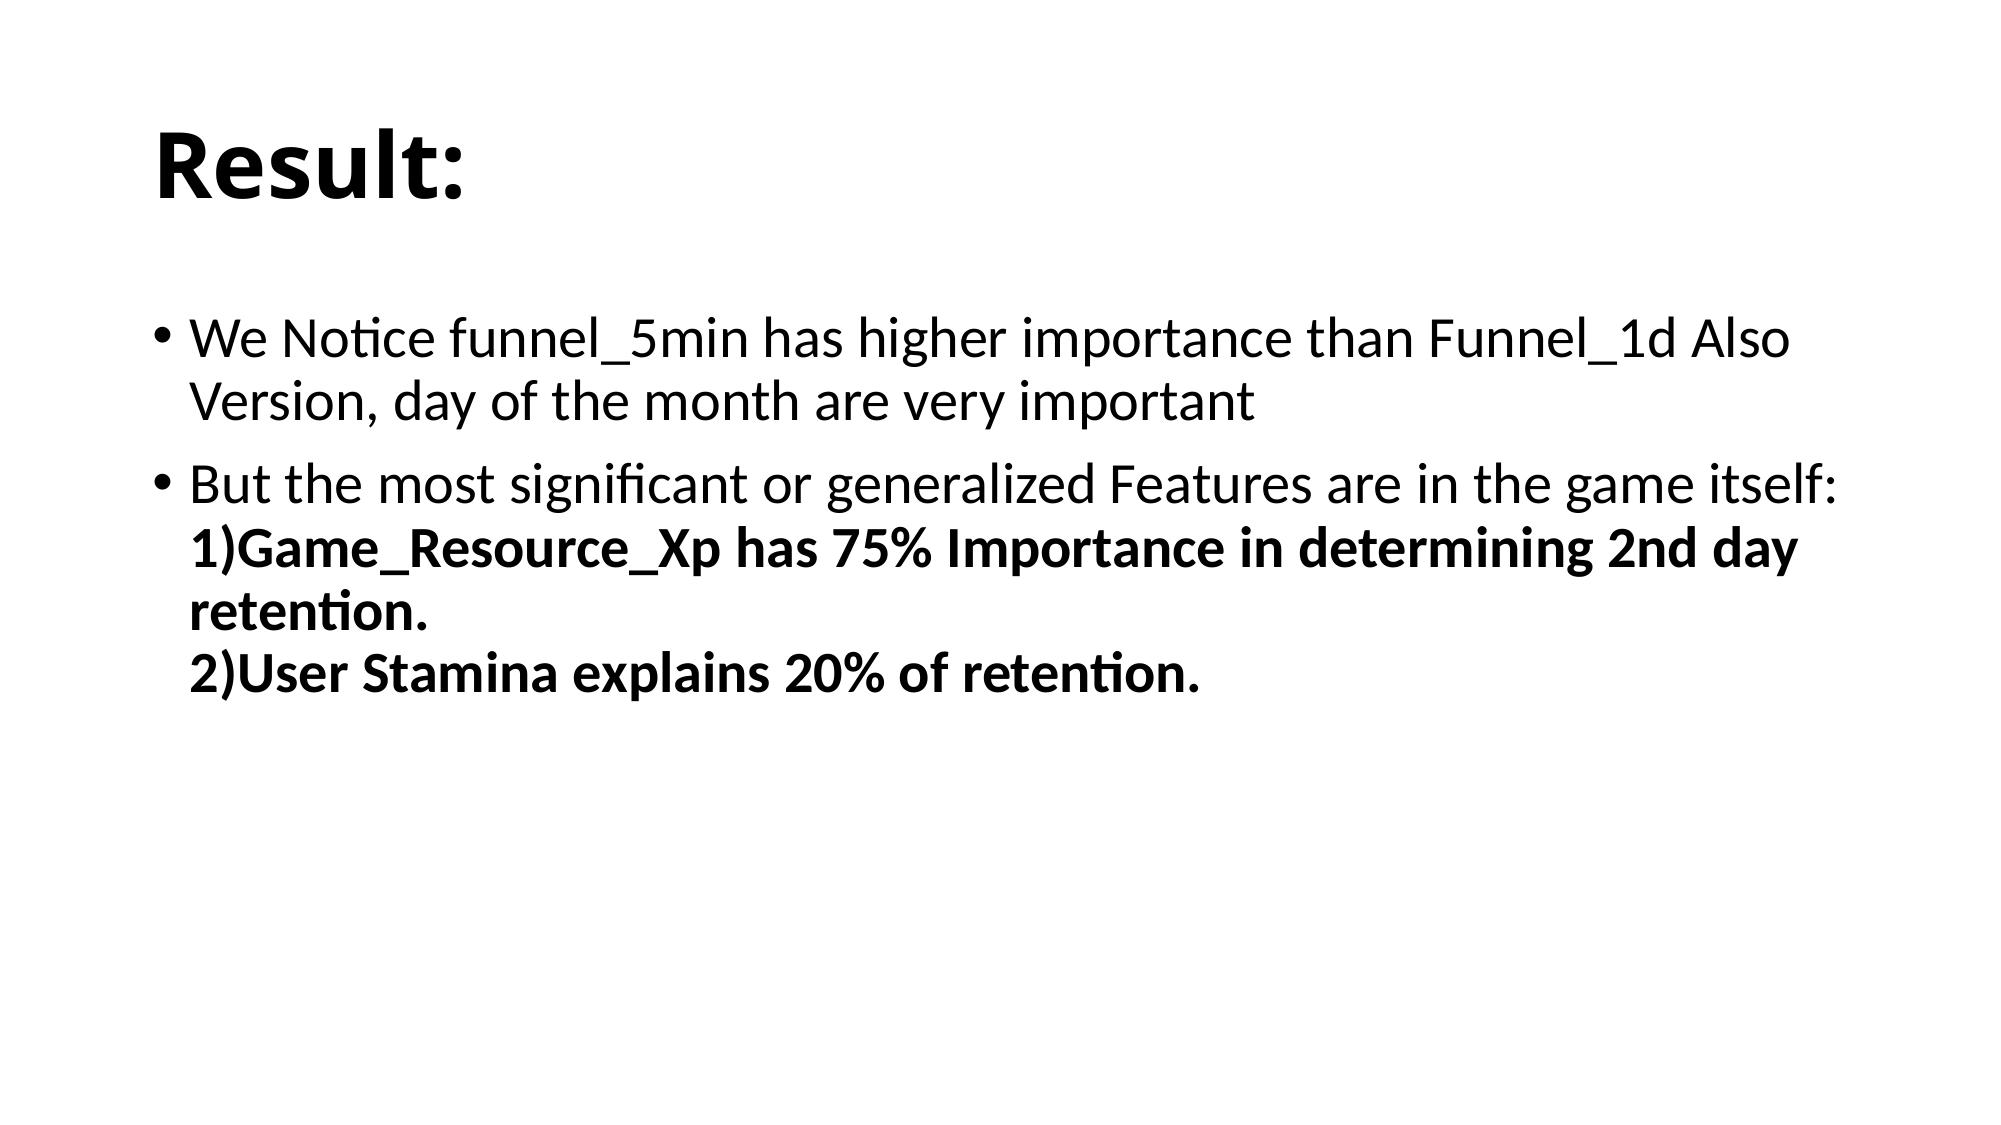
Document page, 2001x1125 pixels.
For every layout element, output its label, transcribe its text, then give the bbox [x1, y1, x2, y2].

list We Notice funnel_5min has higher importance than Funnel_1d Also Version, day of the month are very important But the most significant or generalized Features are in the game itself: 1)Game_Resource_Xp has 75% Importance in determining 2nd day retention. 2)User Stamina explains 20% of retention. [137, 299, 1863, 1014]
title Result: [137, 59, 1863, 278]
